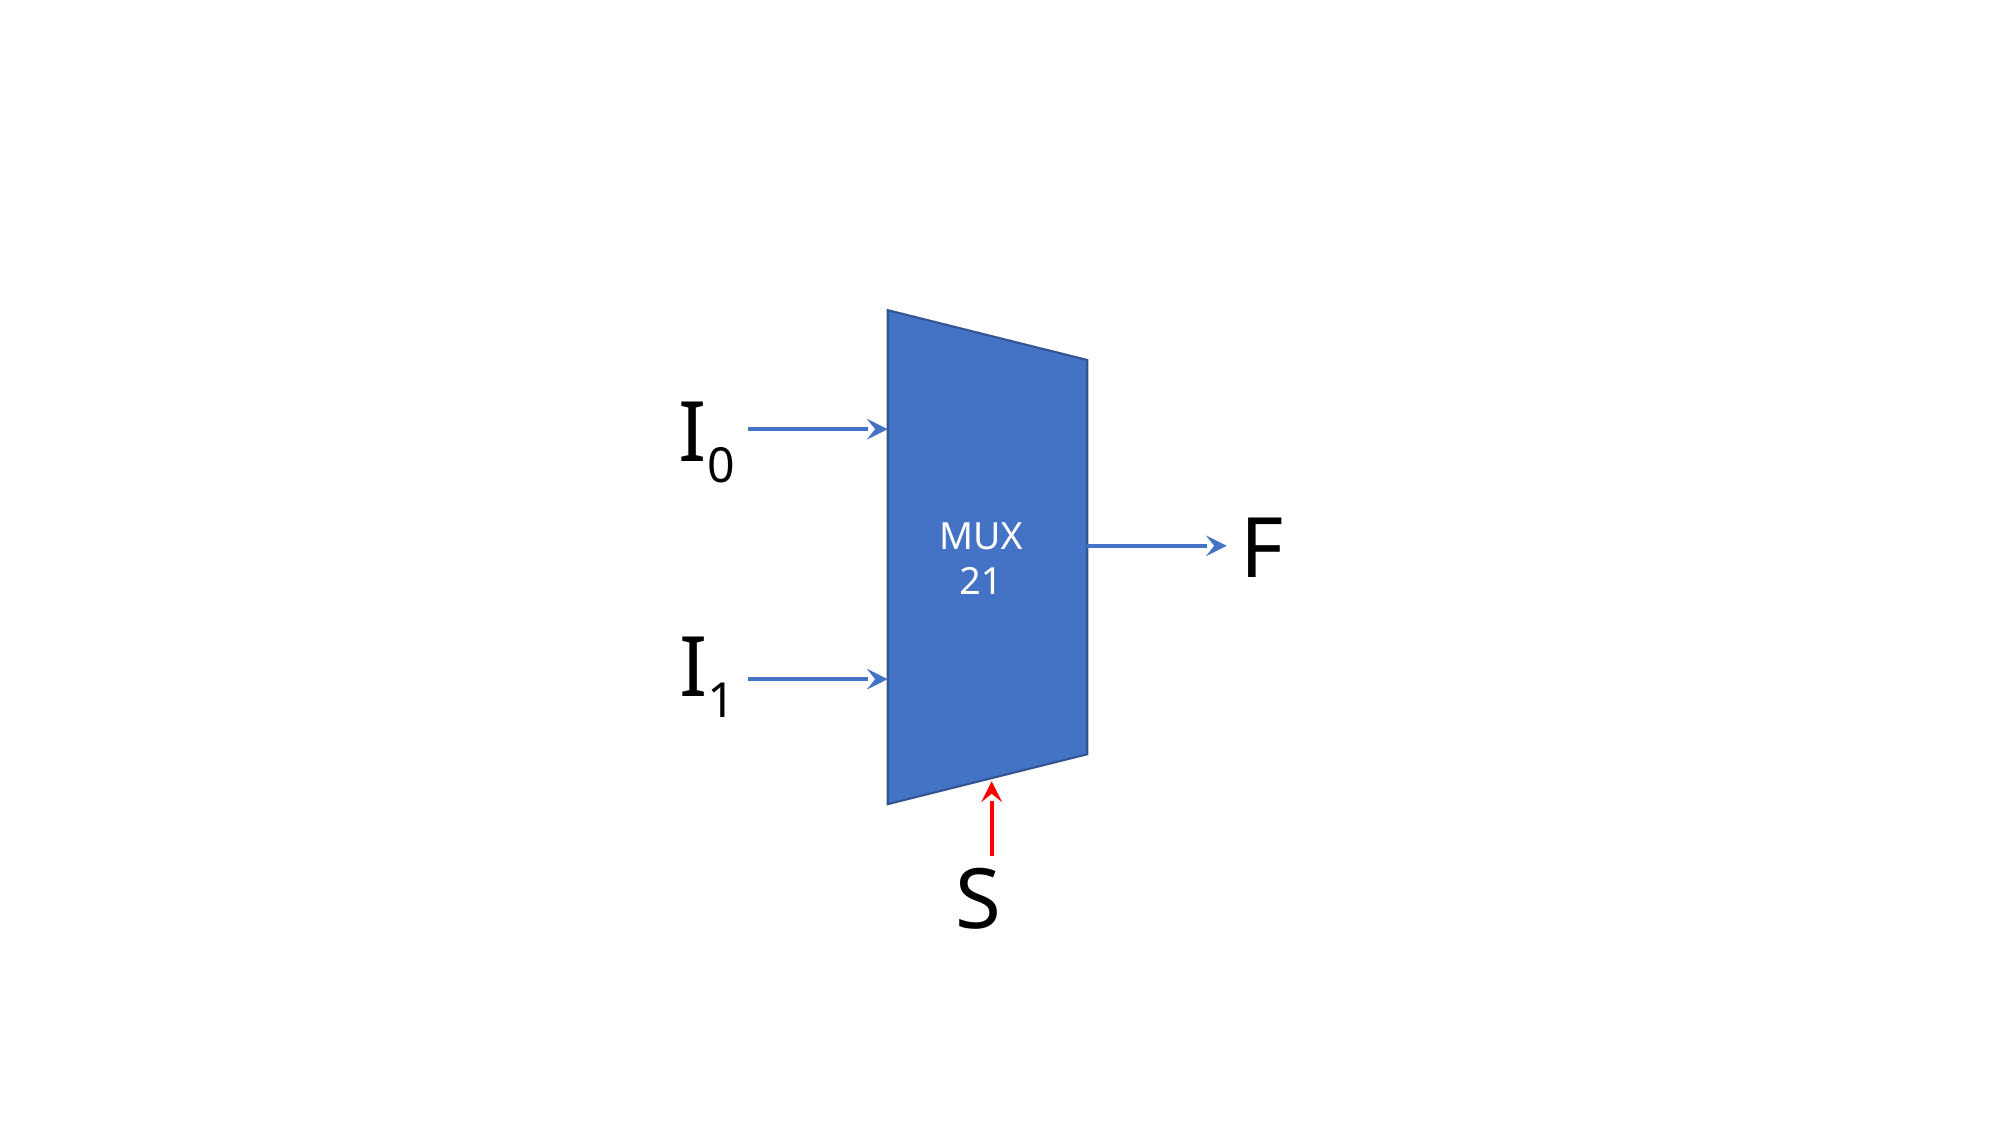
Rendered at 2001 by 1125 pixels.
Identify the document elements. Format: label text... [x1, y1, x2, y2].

text_box S [940, 837, 1017, 953]
text_box F [1225, 487, 1299, 602]
text_box I1 [664, 606, 750, 735]
text_box I0 [664, 371, 750, 500]
